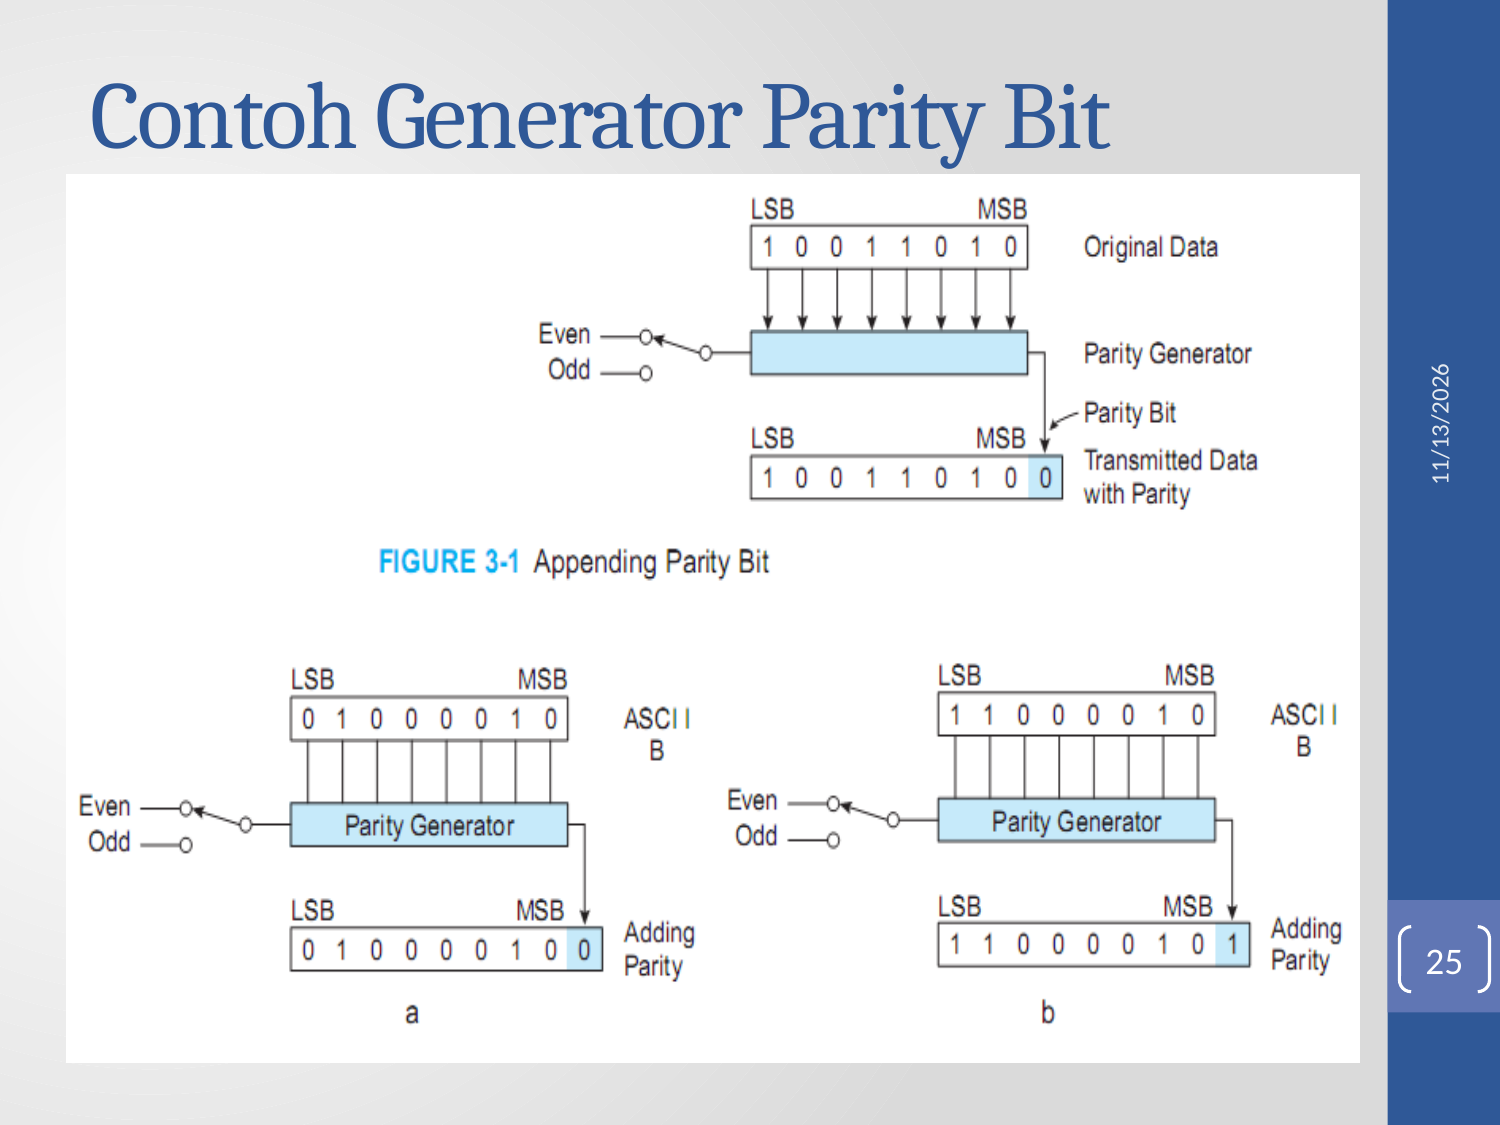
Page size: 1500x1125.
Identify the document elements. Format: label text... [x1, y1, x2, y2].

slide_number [1408, 100, 1469, 501]
title Contoh Generator Parity Bit [75, 45, 1325, 167]
picture [65, 174, 1360, 1063]
slide_number 25 [1397, 925, 1492, 994]
